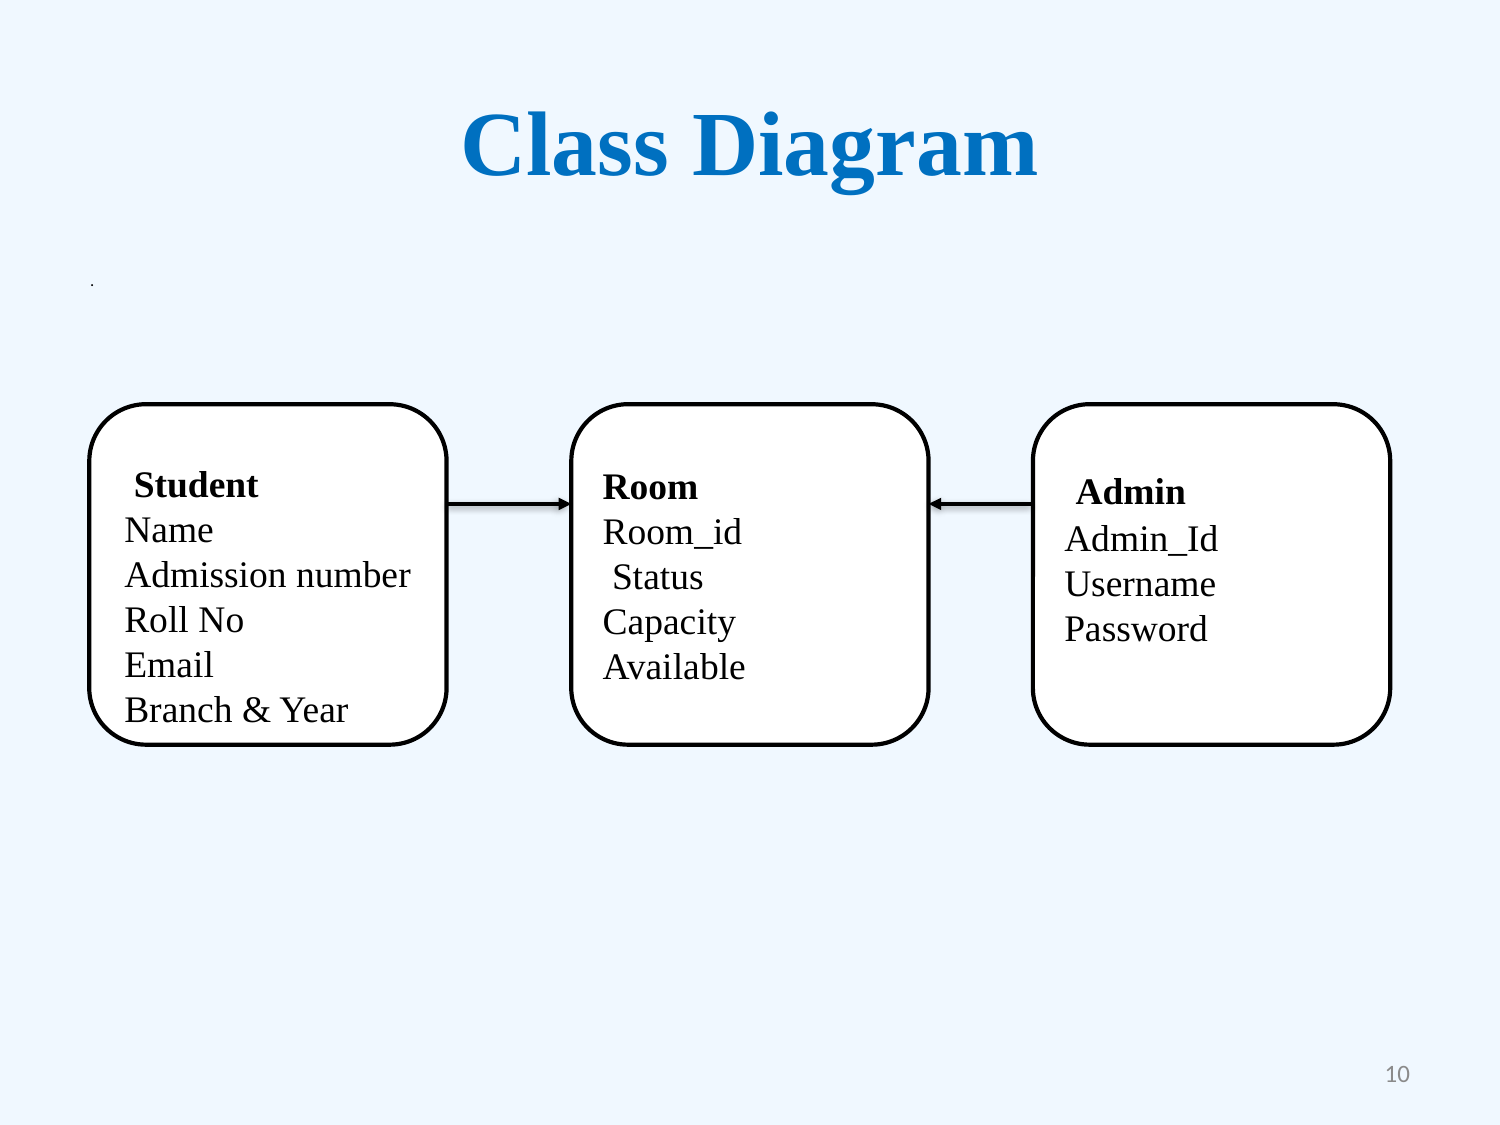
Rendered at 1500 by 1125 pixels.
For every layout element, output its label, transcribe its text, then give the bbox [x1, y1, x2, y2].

list . [75, 262, 1425, 1005]
text_box Room Room_id Status Capacity Available [569, 404, 931, 747]
text_box [87, 415, 109, 734]
title Class Diagram [75, 45, 1425, 233]
text_box Admin Admin_Id Username Password [1030, 402, 1393, 747]
text_box [122, 402, 414, 407]
text_box [115, 738, 421, 747]
slide_number 10 [1074, 1042, 1425, 1103]
text_box Student Name Admission number Roll No Email Branch & Year [109, 407, 447, 738]
text_box [575, 404, 888, 464]
